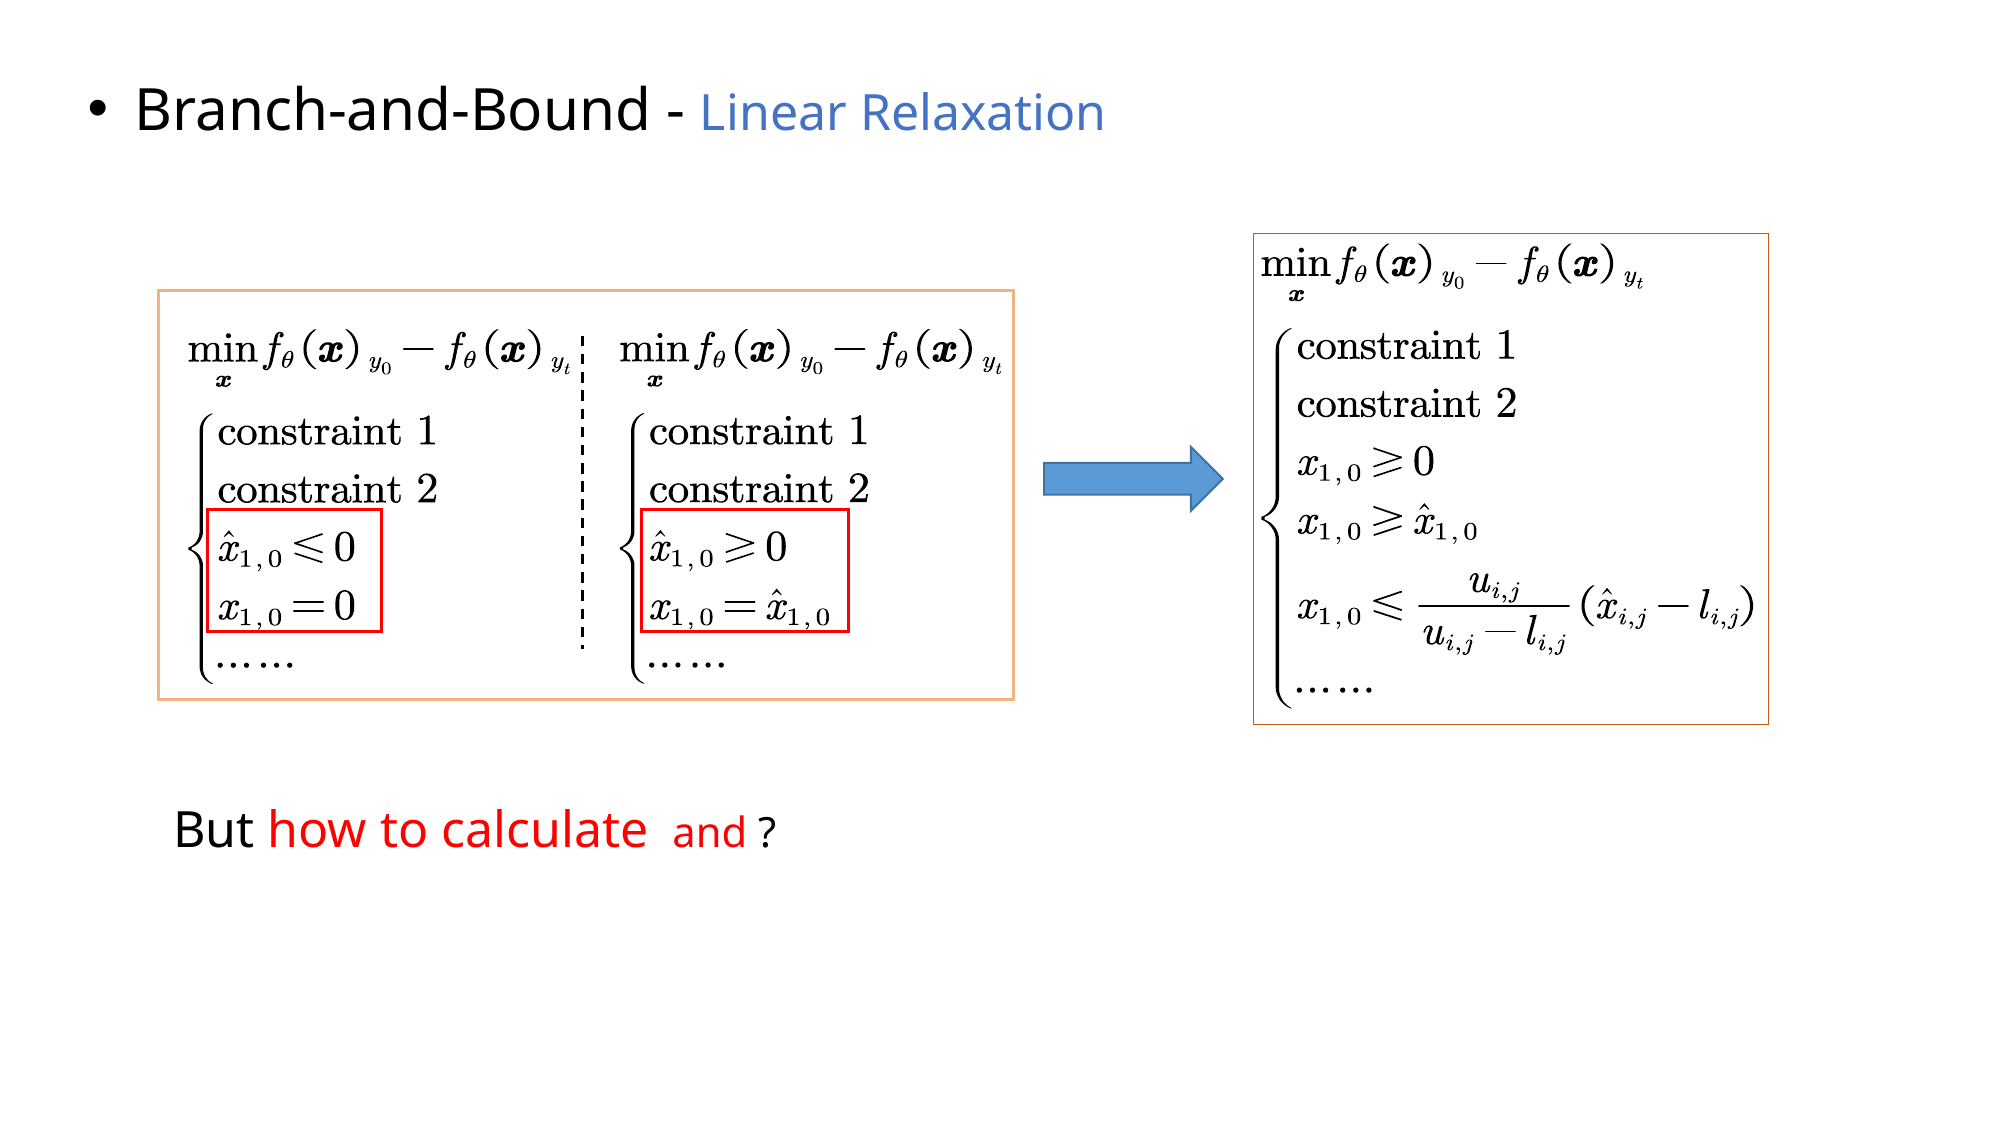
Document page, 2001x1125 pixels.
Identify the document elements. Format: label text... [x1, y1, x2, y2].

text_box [158, 233, 1769, 725]
text_box Branch-and-Bound - Linear Relaxation [72, 47, 1494, 150]
